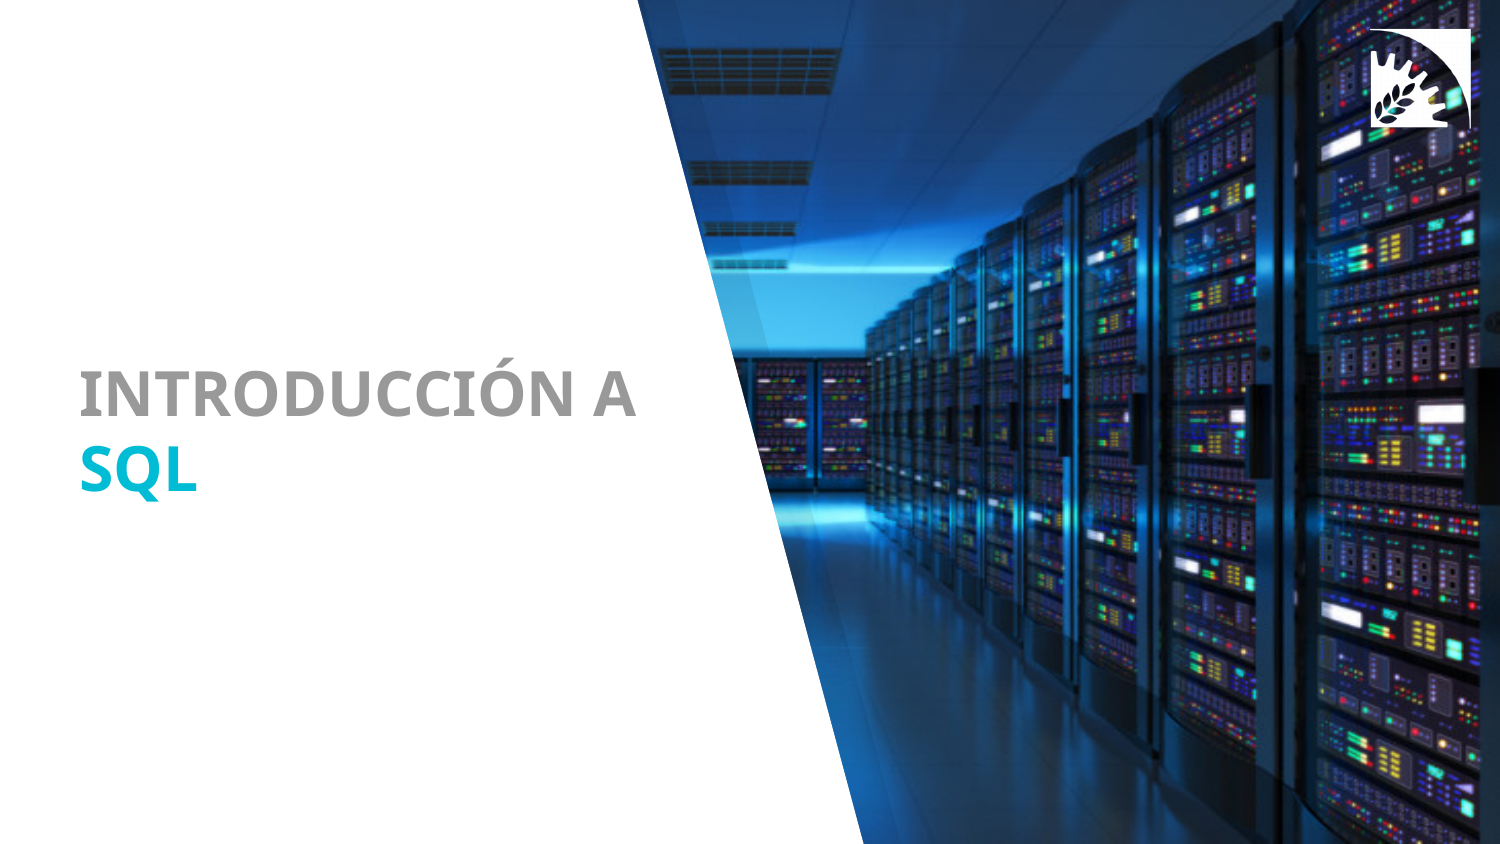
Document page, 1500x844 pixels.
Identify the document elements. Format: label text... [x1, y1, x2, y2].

picture [638, 0, 1500, 844]
title INTRODUCCIÓN A SQL [64, 324, 758, 519]
